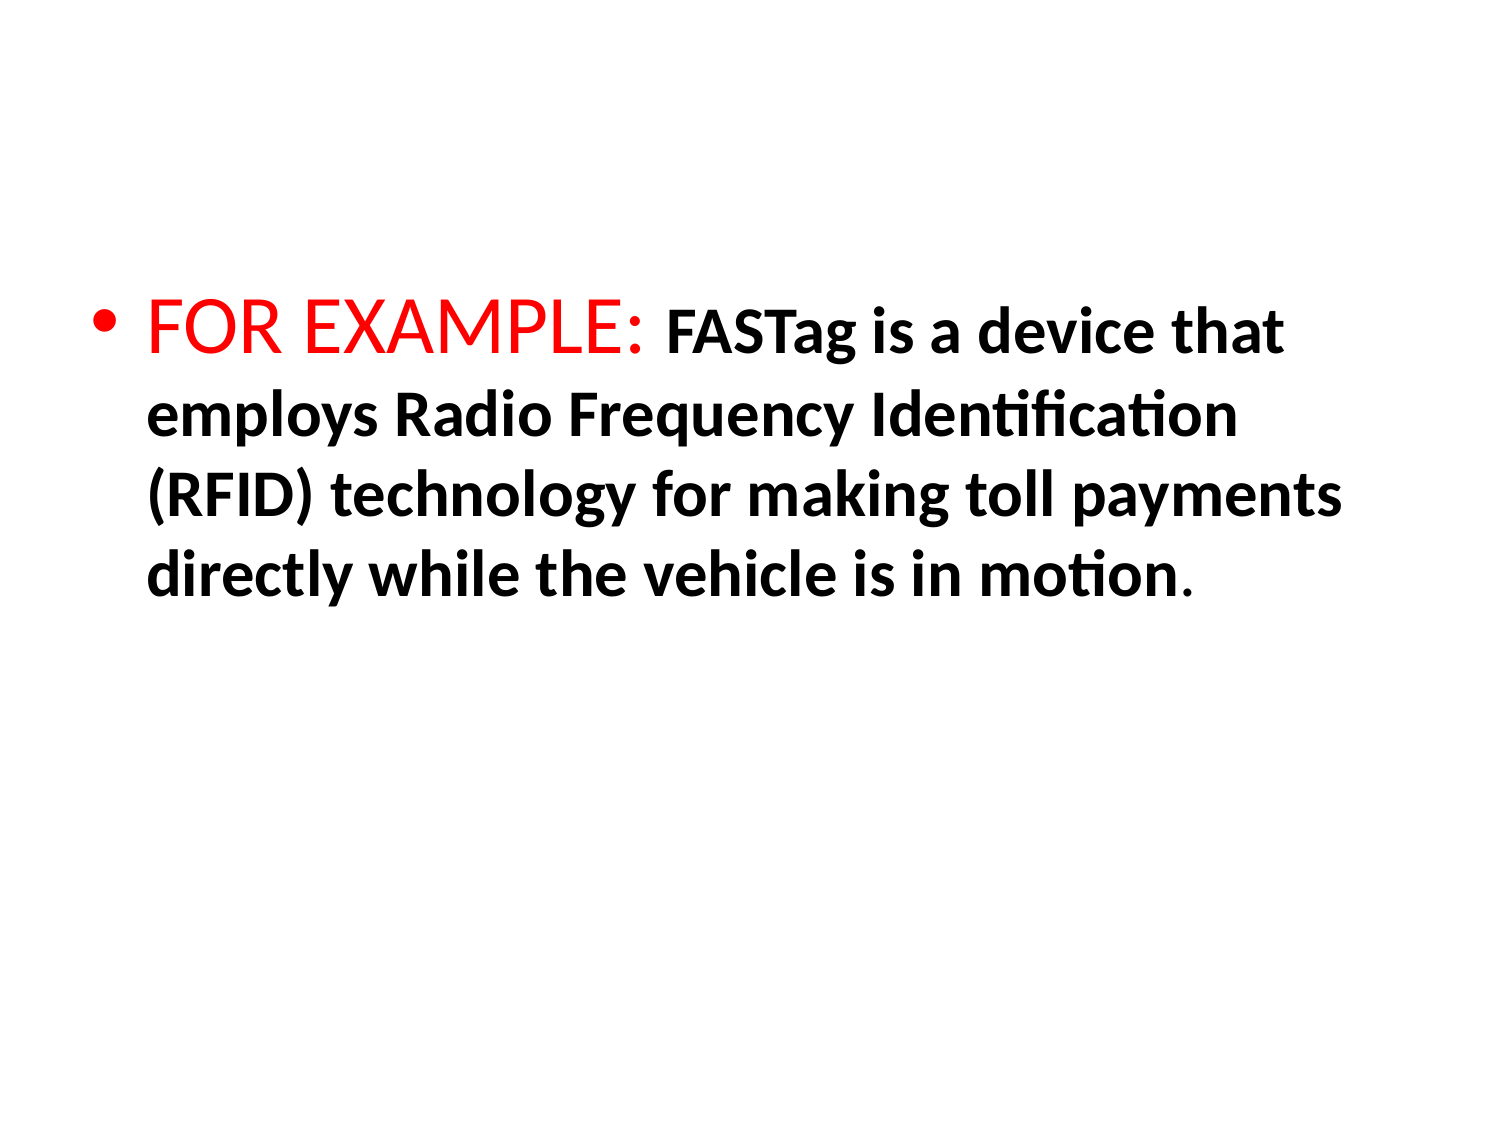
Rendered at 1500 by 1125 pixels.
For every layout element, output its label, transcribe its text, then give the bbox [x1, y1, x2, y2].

list FOR EXAMPLE: FASTag is a device that employs Radio Frequency Identification (RFID) technology for making toll payments directly while the vehicle is in motion. [75, 262, 1425, 1005]
